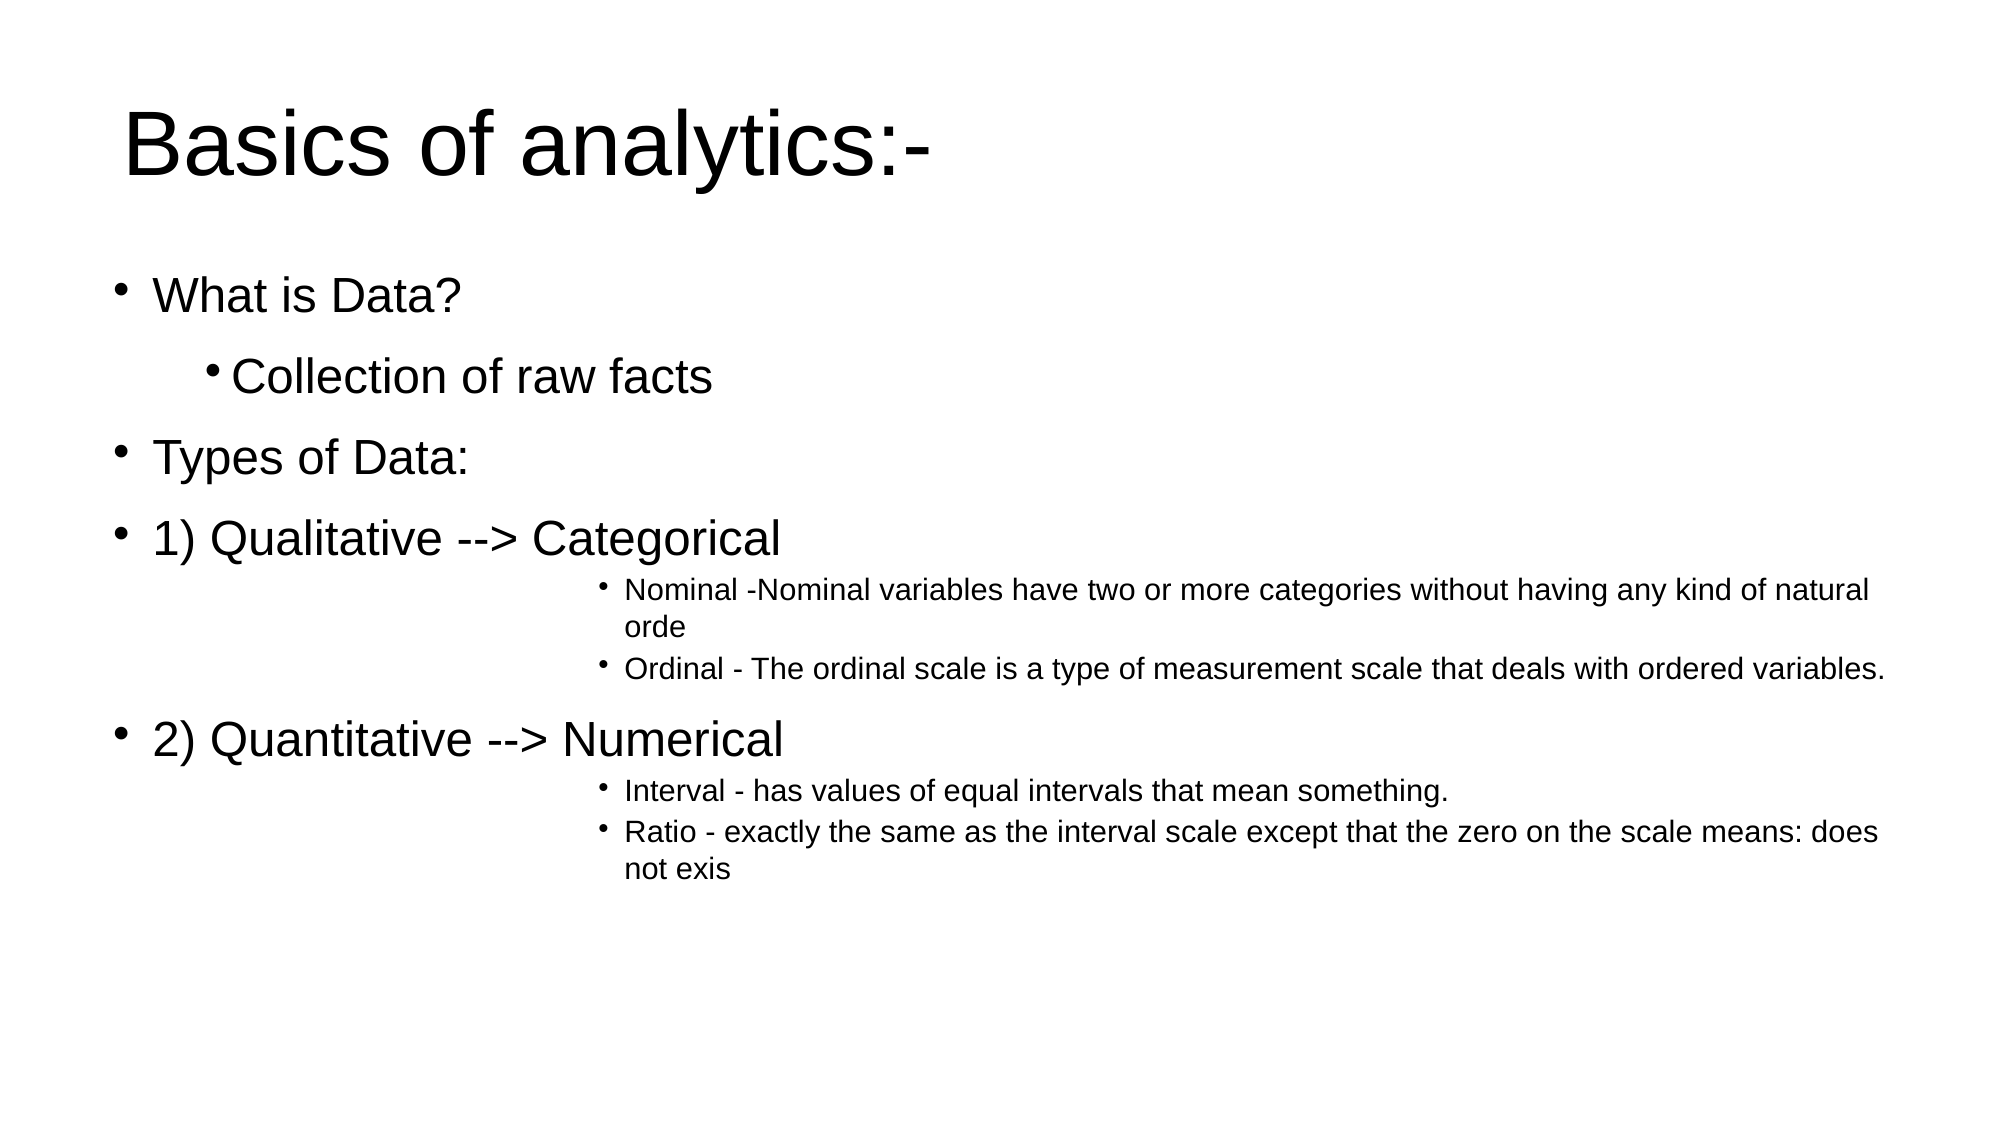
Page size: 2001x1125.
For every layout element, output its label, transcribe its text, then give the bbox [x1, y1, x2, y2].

text_box Basics of analytics:- [99, 44, 1900, 233]
text_box What is Data? Collection of raw facts Types of Data: 1) Qualitative --> Categorical Nominal -Nominal variables have two or more categories without having any kind of natural orde Ordinal - The ordinal scale is a type of measurement scale that deals with ordered variables. 2) Quantitative --> Numerical Interval - has values of equal intervals that mean something. Ratio - exactly the same as the interval scale except that the zero on the scale means: does not exis [99, 263, 1900, 916]
